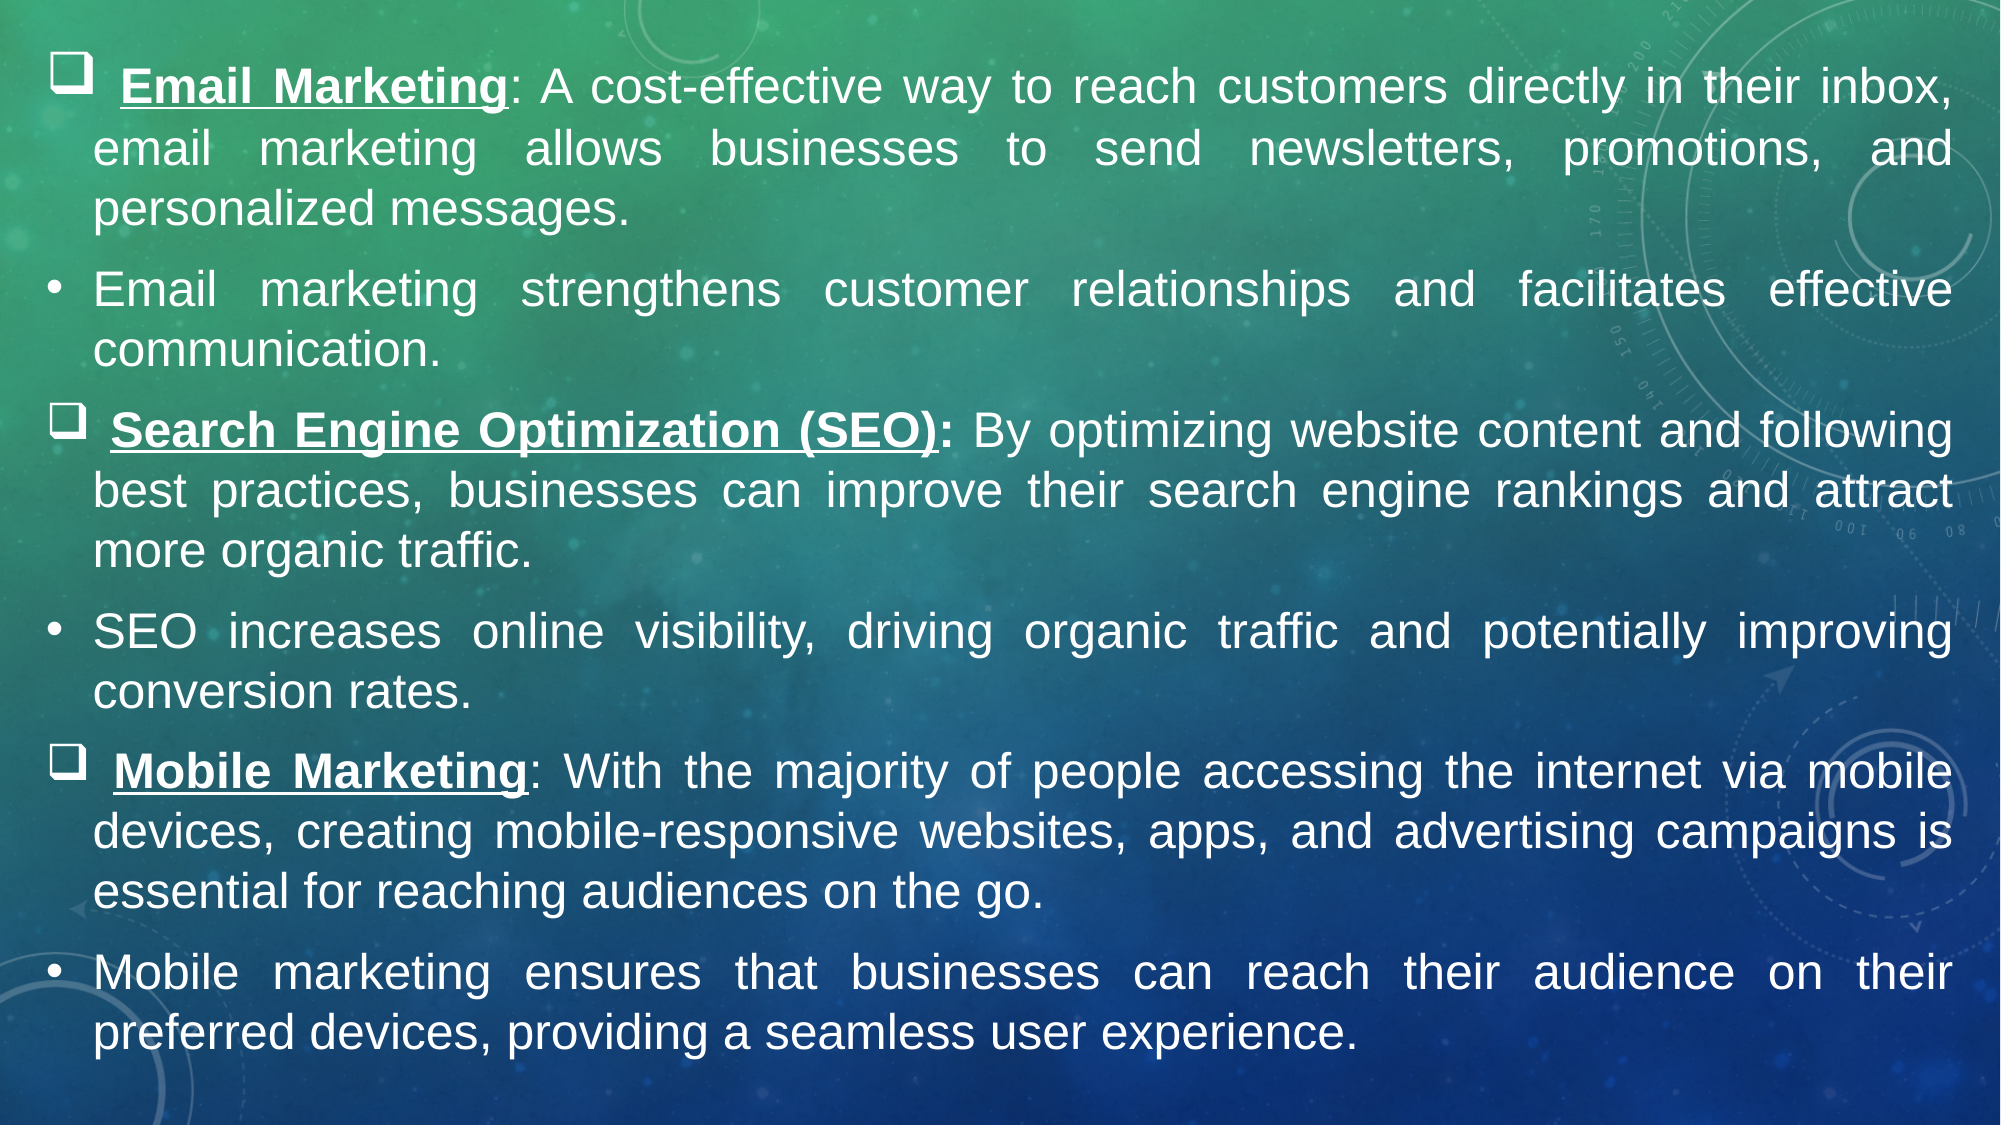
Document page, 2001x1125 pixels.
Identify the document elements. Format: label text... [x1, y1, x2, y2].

picture [0, 0, 2001, 1125]
list Email Marketing: A cost-effective way to reach customers directly in their inbox, email marketing allows businesses to send newsletters, promotions, and personalized messages. Email marketing strengthens customer relationships and facilitates effective communication. Search Engine Optimization (SEO): By optimizing website content and following best practices, businesses can improve their search engine rankings and attract more organic traffic. SEO increases online visibility, driving organic traffic and potentially improving conversion rates. Mobile Marketing: With the majority of people accessing the internet via mobile devices, creating mobile-responsive websites, apps, and advertising campaigns is essential for reaching audiences on the go. Mobile marketing ensures that businesses can reach their audience on their preferred devices, providing a seamless user experience. [30, 0, 1970, 1106]
